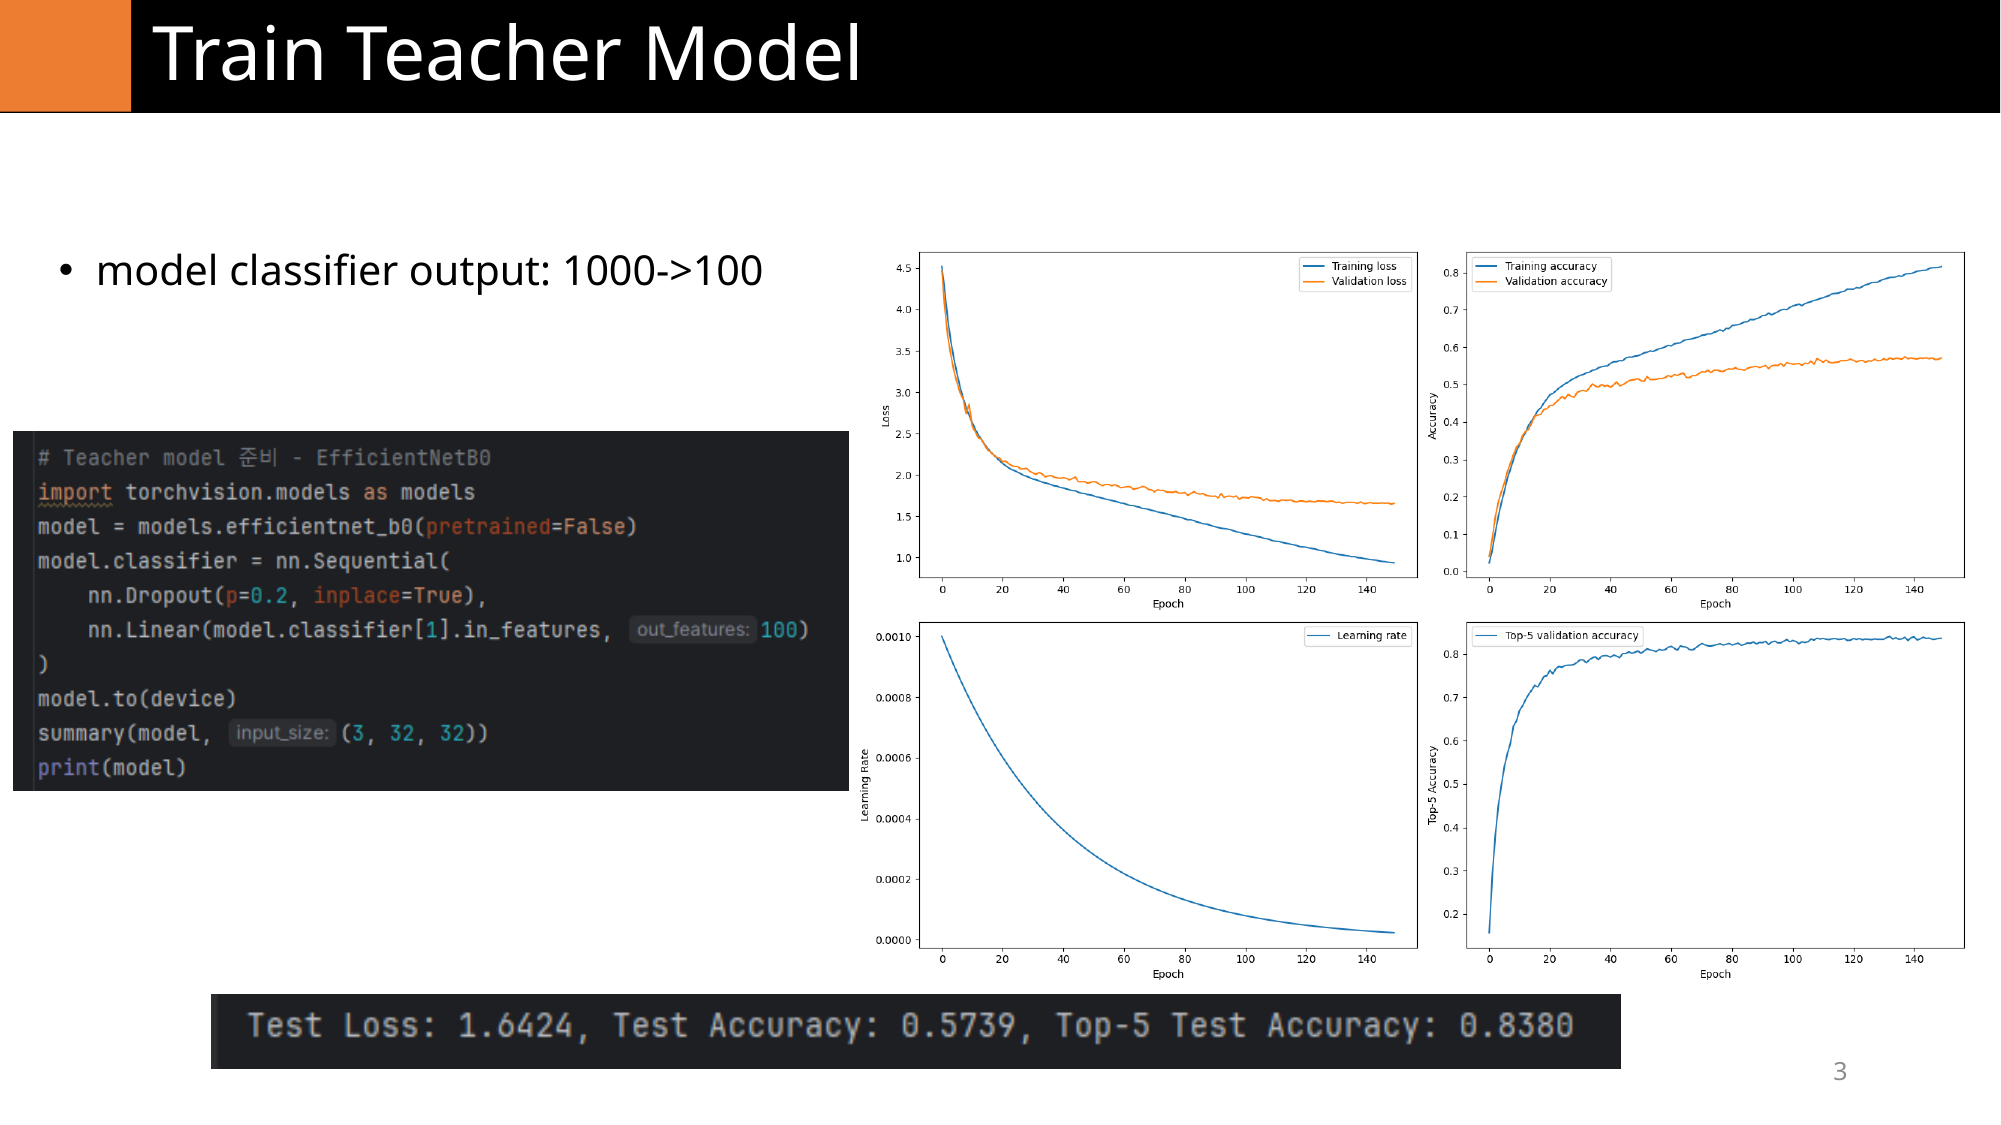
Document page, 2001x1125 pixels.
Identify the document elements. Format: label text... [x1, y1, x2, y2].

title Train Teacher Model [137, 0, 2000, 112]
picture [13, 240, 1975, 991]
picture [211, 994, 1621, 1069]
slide_number 3 [1412, 1042, 1863, 1103]
list model classifier output: 1000->100 [43, 242, 849, 302]
